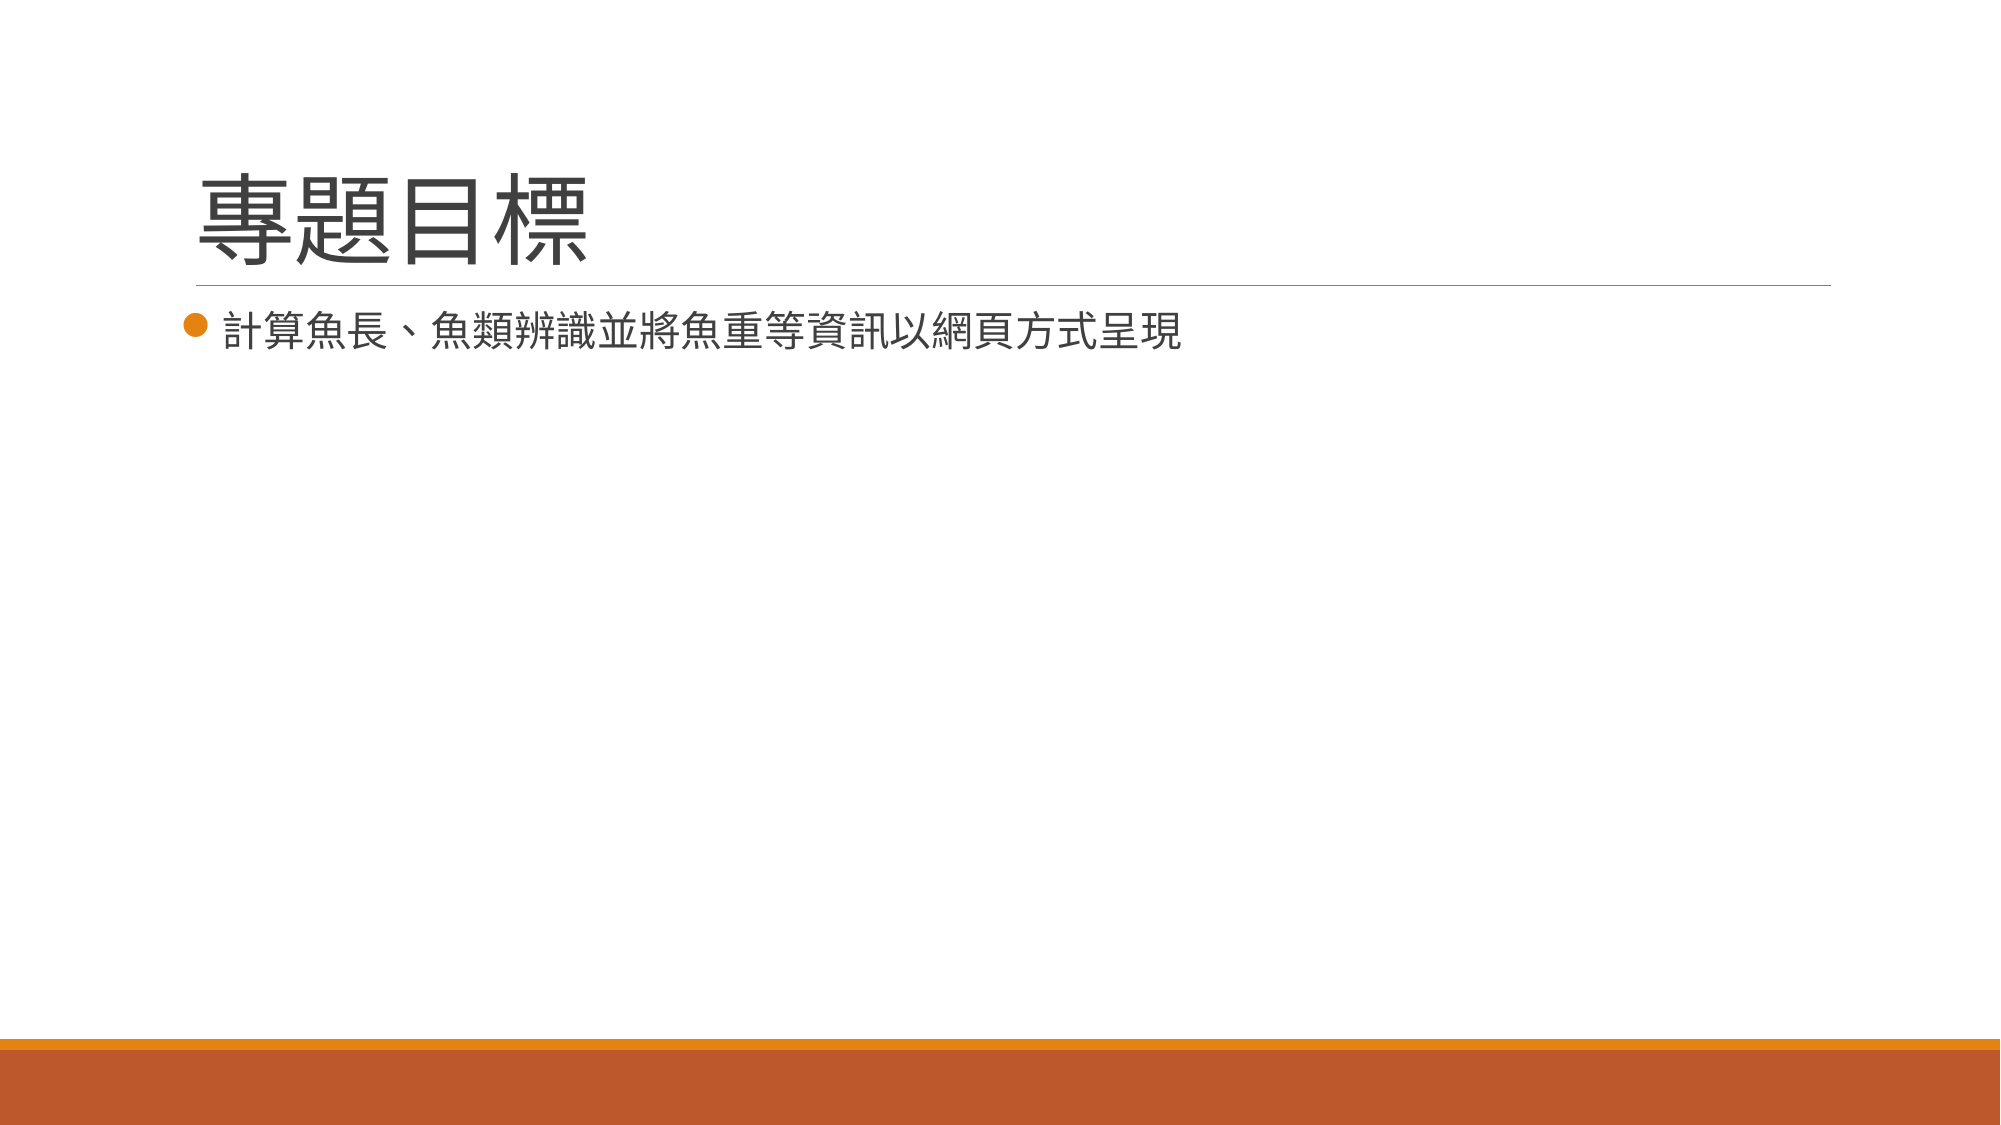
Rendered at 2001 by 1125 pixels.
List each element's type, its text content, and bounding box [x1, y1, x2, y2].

list 計算魚長、魚類辨識並將魚重等資訊以網頁方式呈現 [180, 302, 1830, 963]
title 專題目標 [180, 47, 1830, 285]
